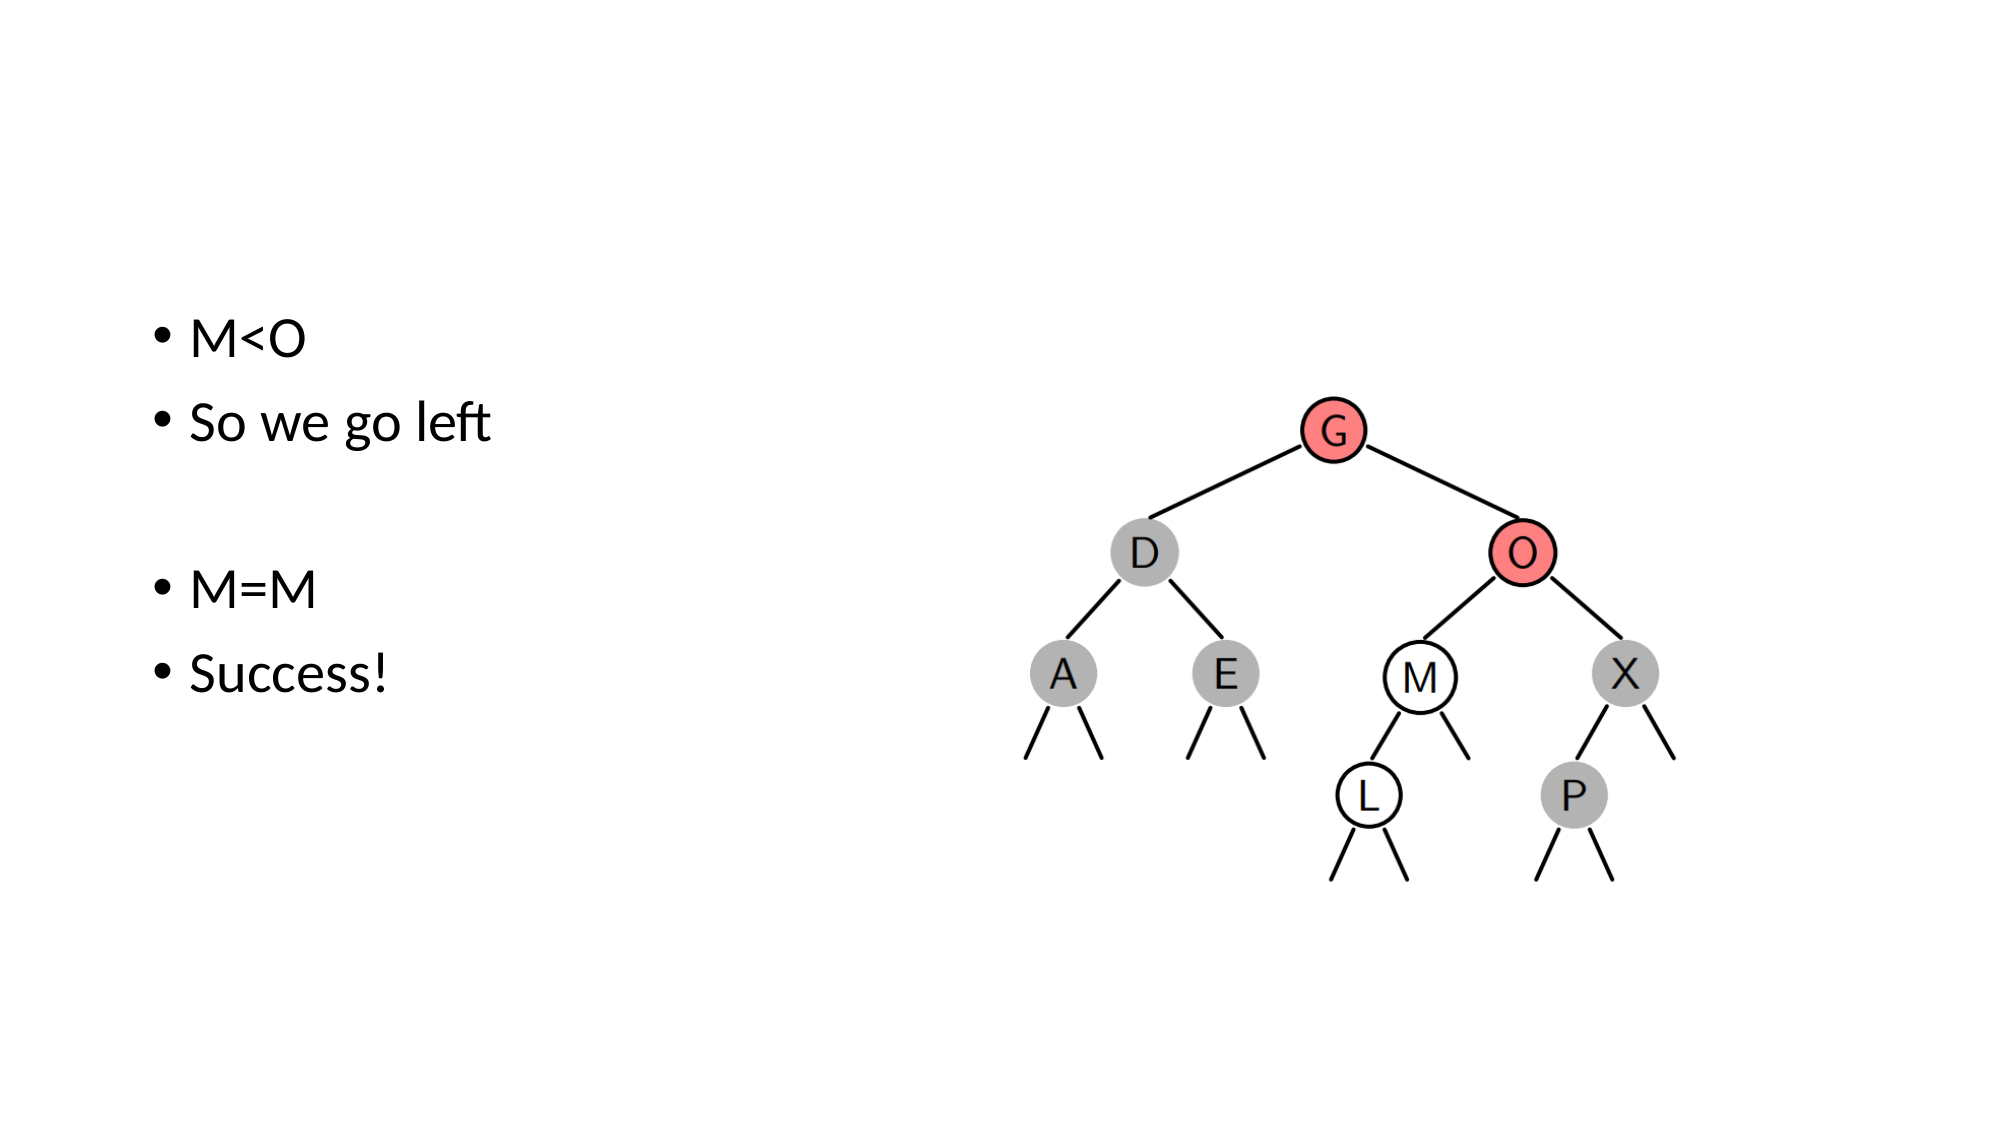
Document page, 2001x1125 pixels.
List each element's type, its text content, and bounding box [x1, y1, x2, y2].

picture [966, 329, 1731, 961]
list M<O So we go left M=M Success! [137, 299, 1863, 1014]
